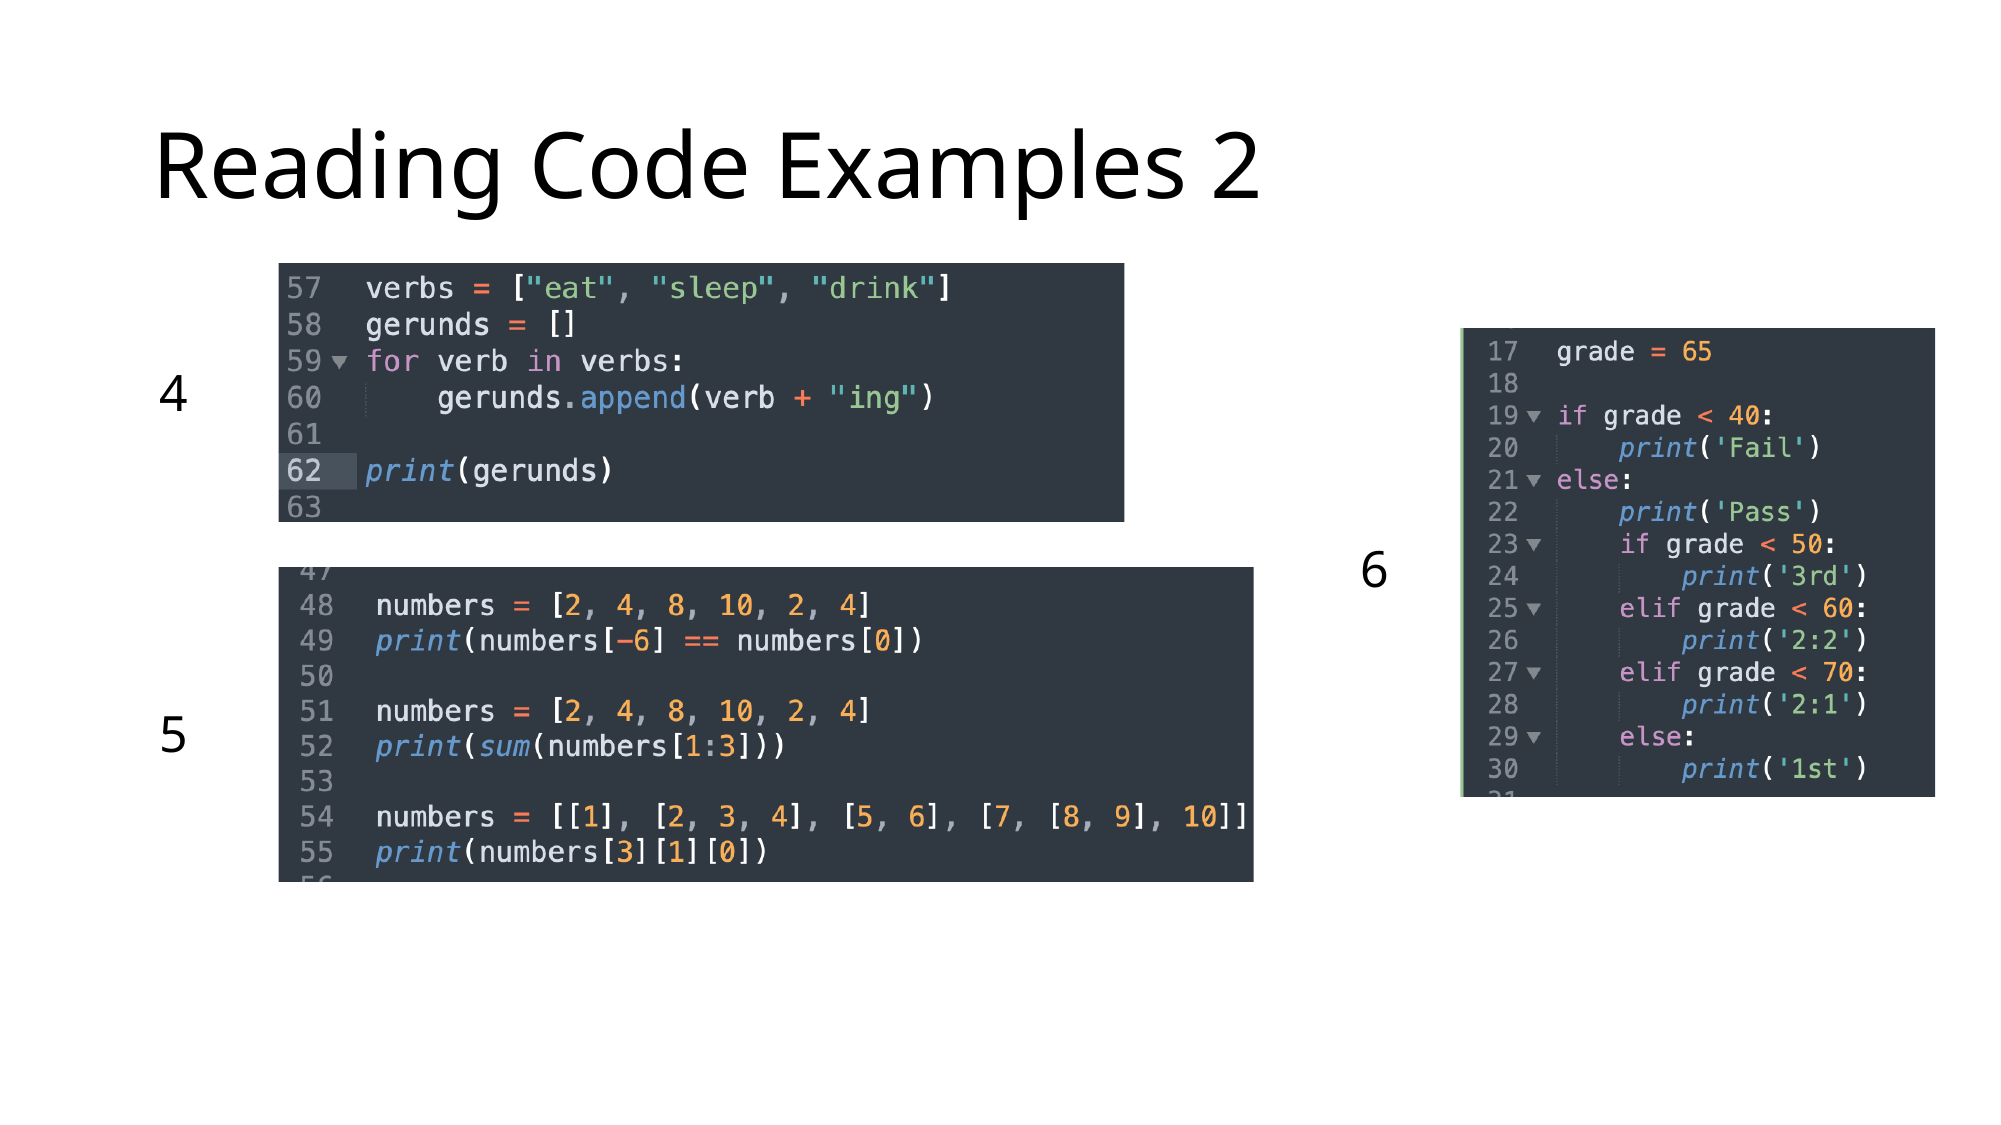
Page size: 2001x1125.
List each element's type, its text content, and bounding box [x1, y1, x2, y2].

picture [278, 262, 1125, 522]
text_box 6 [1288, 529, 1459, 605]
picture [1459, 328, 1936, 797]
text_box 4 [88, 354, 261, 429]
picture [278, 567, 1255, 882]
title Reading Code Examples 2 [137, 59, 1863, 278]
text_box 5 [88, 694, 261, 770]
